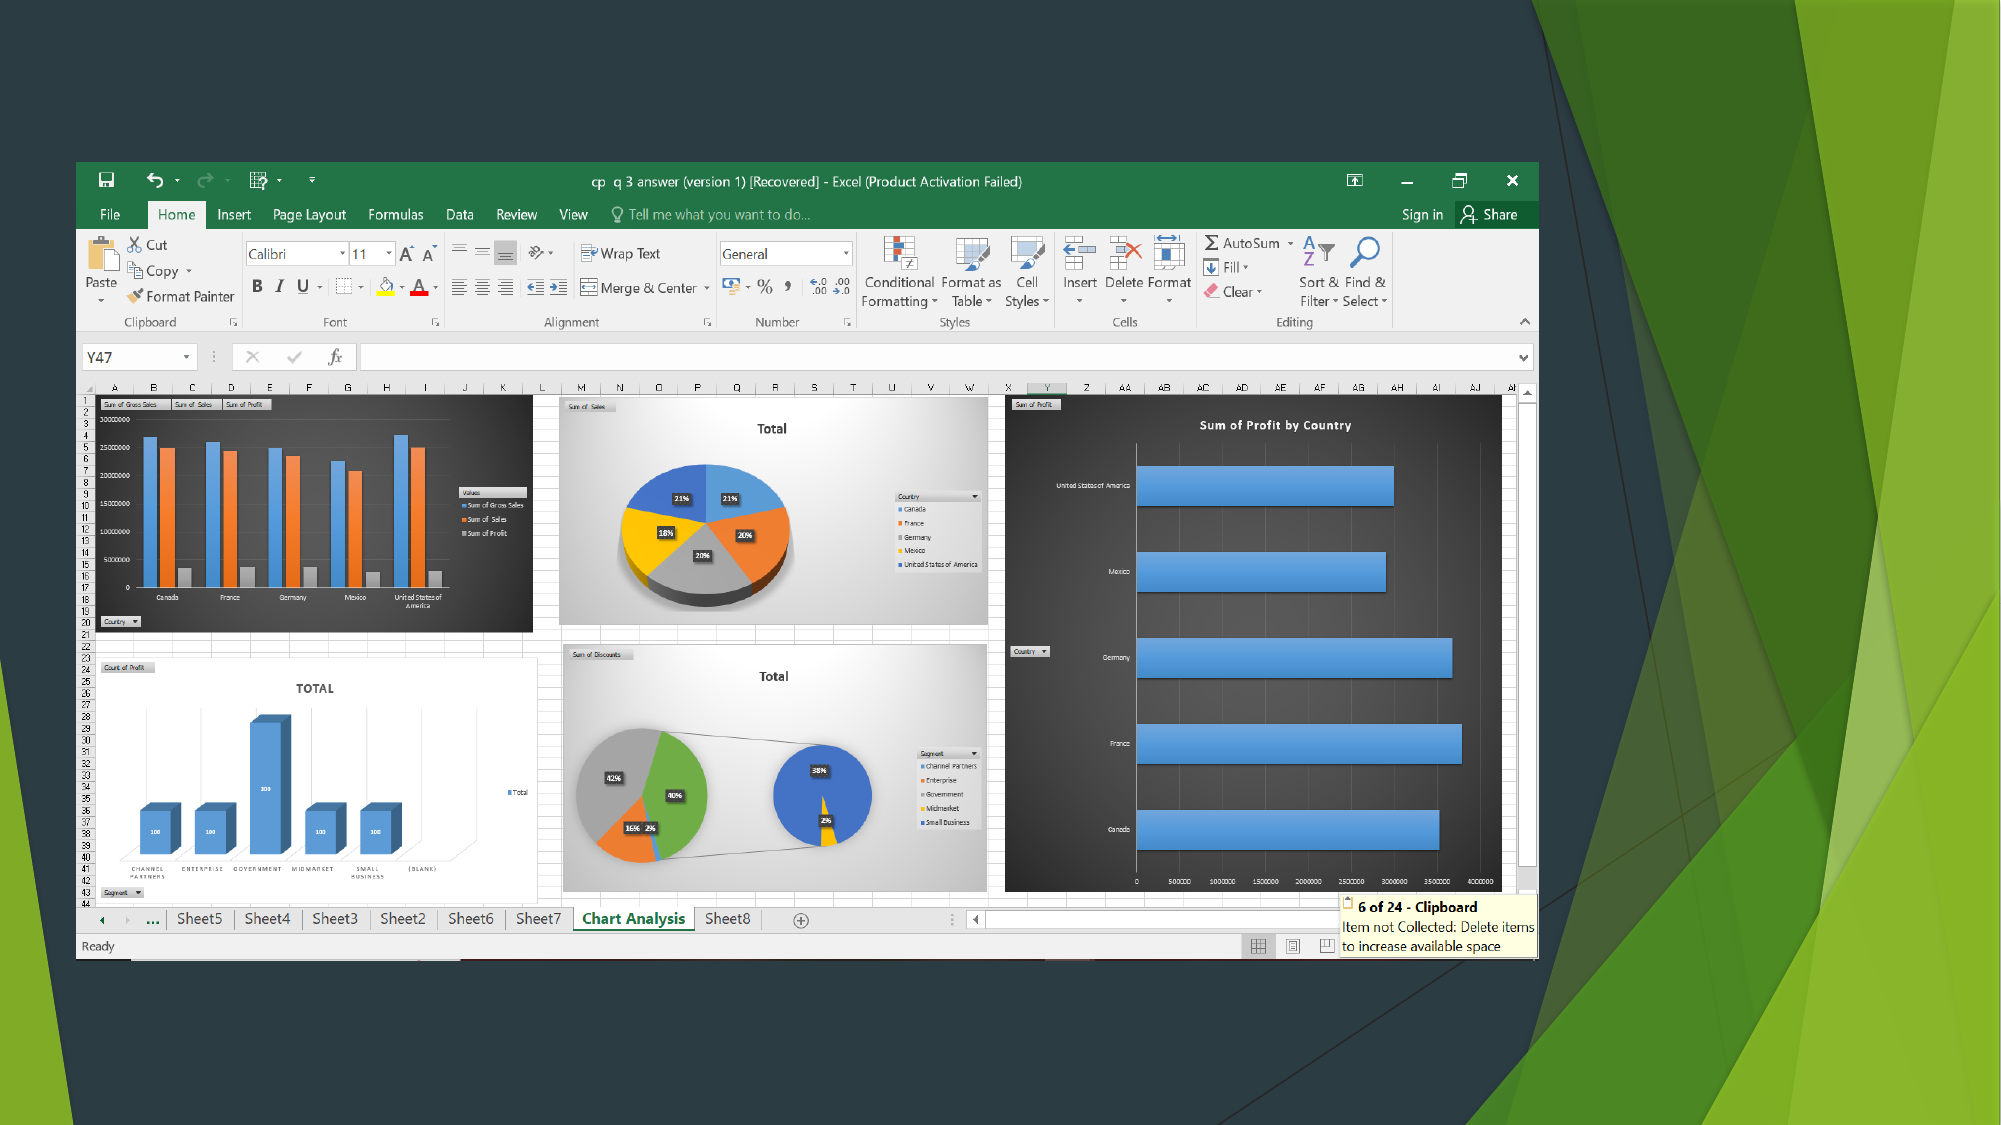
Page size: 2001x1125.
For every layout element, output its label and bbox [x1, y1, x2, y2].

picture [76, 162, 1539, 962]
